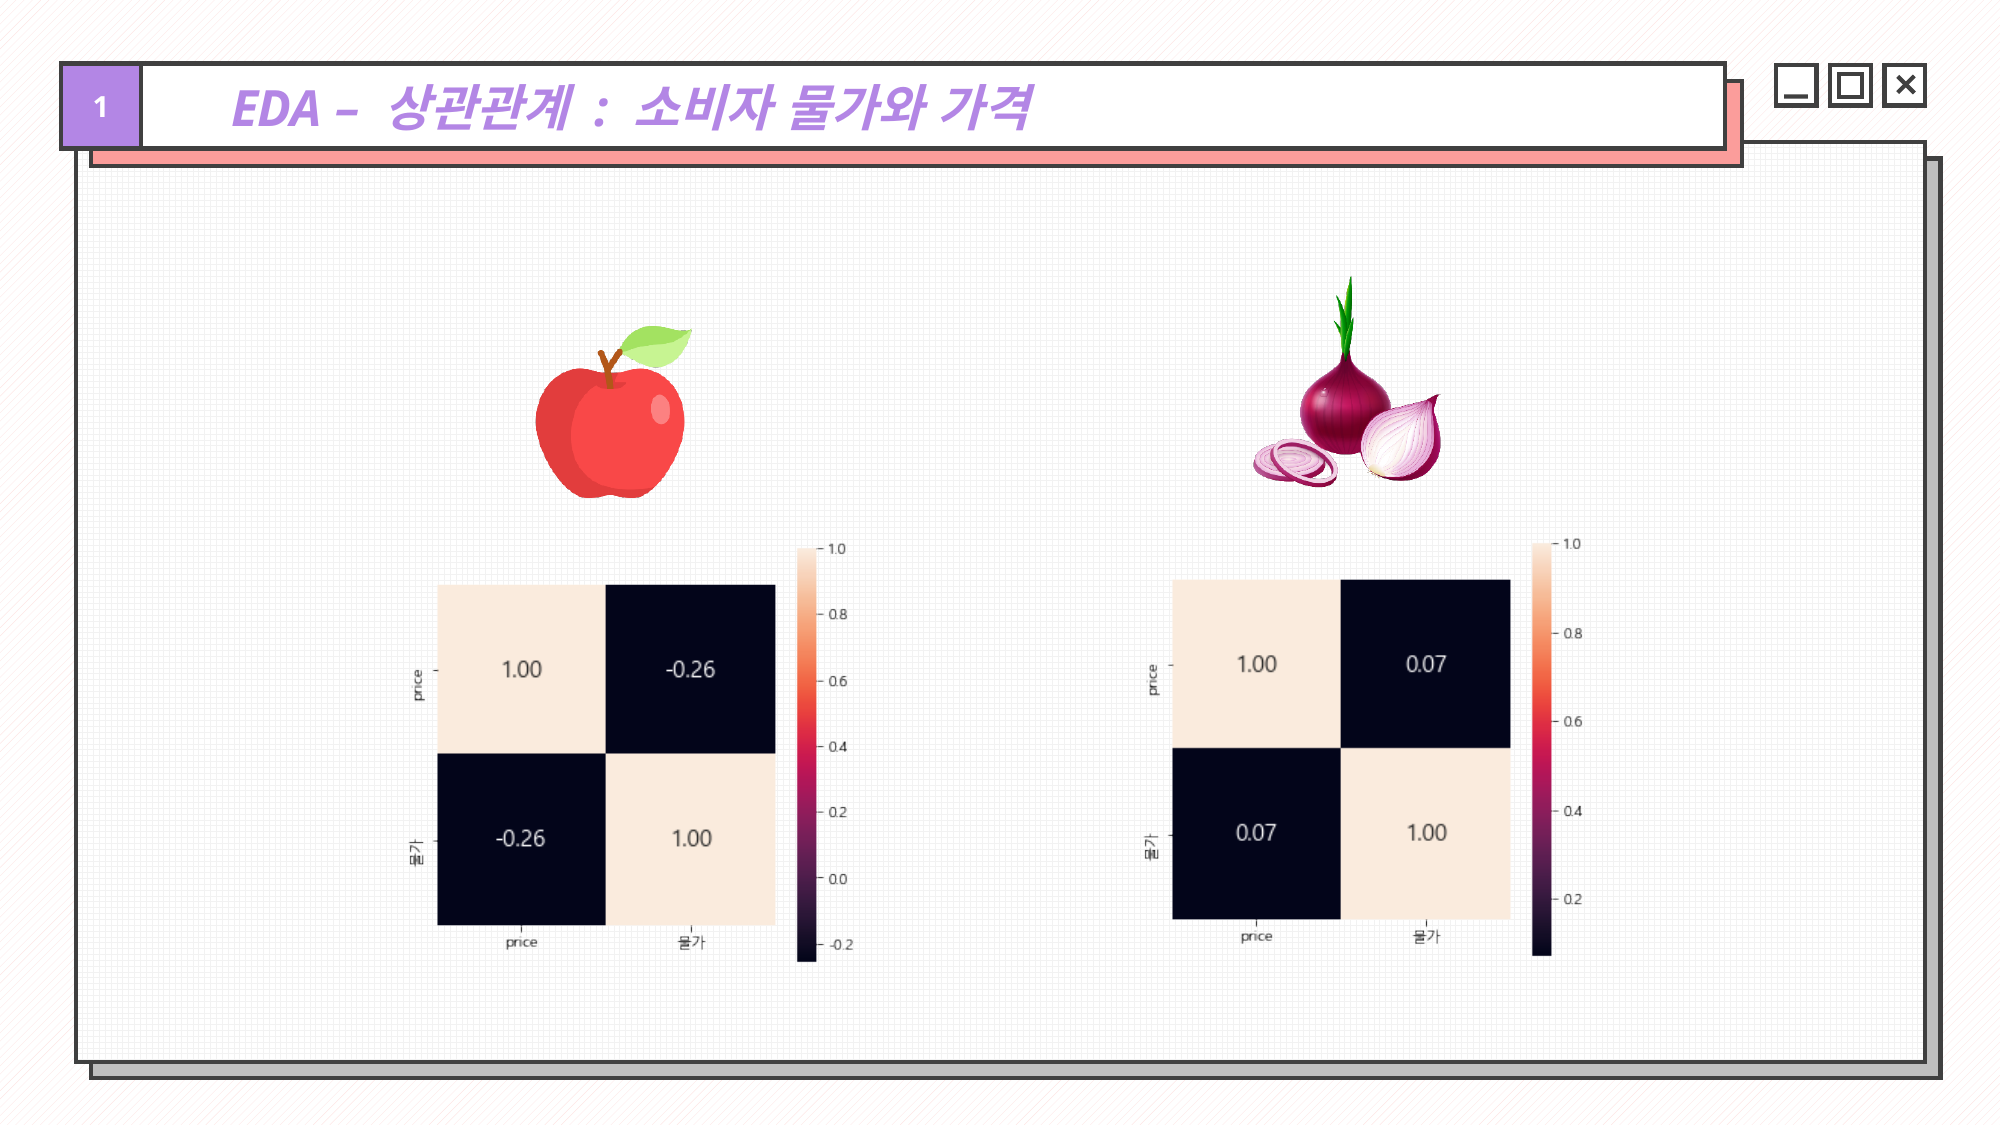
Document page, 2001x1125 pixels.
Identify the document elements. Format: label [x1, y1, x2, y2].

picture [1136, 528, 1593, 967]
picture [527, 326, 700, 498]
picture [401, 533, 864, 973]
text_box [1775, 64, 1926, 106]
text_box [76, 141, 1941, 1079]
text_box [60, 63, 1742, 167]
picture [1234, 268, 1460, 494]
